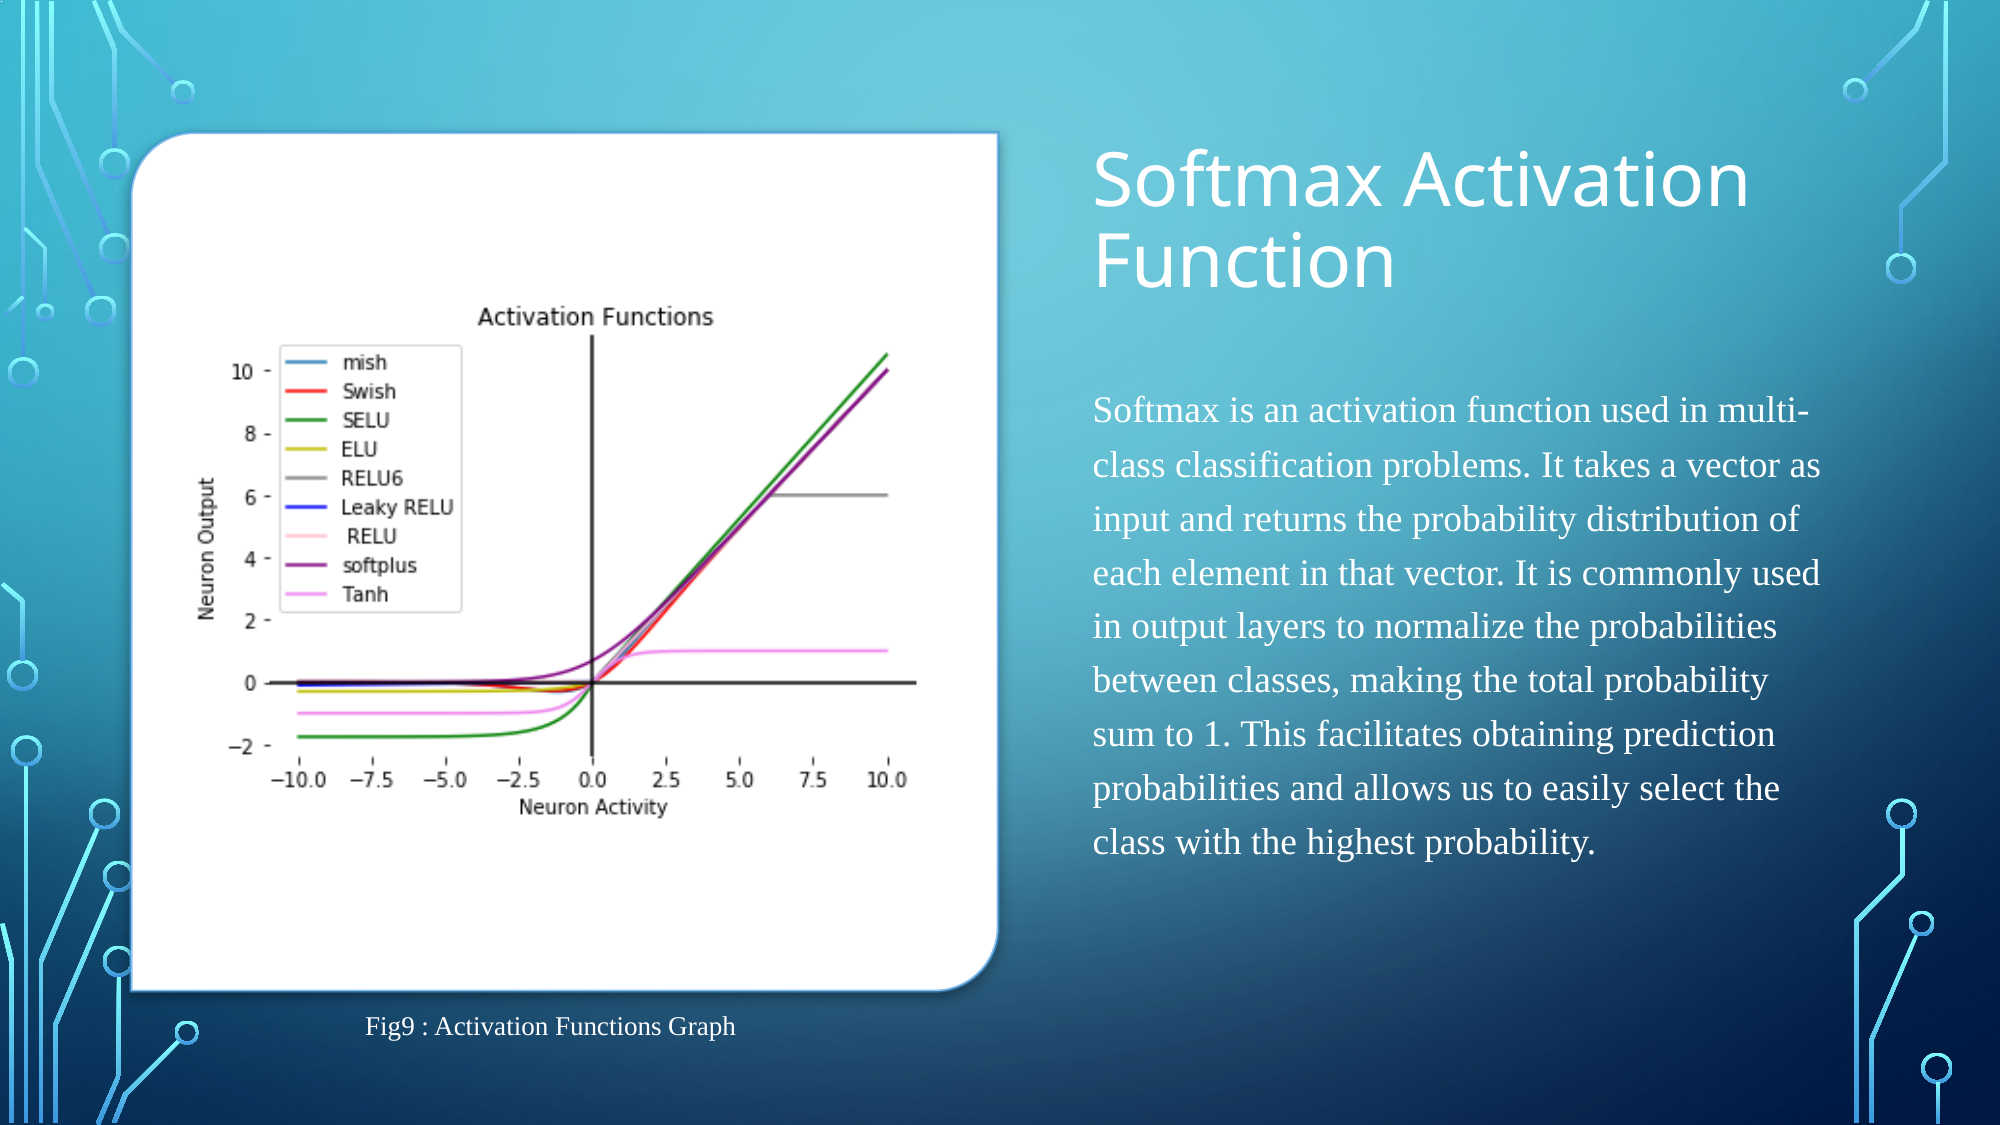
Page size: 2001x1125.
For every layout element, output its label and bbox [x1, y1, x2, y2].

picture [0, 0, 2000, 1125]
list [183, 289, 945, 837]
